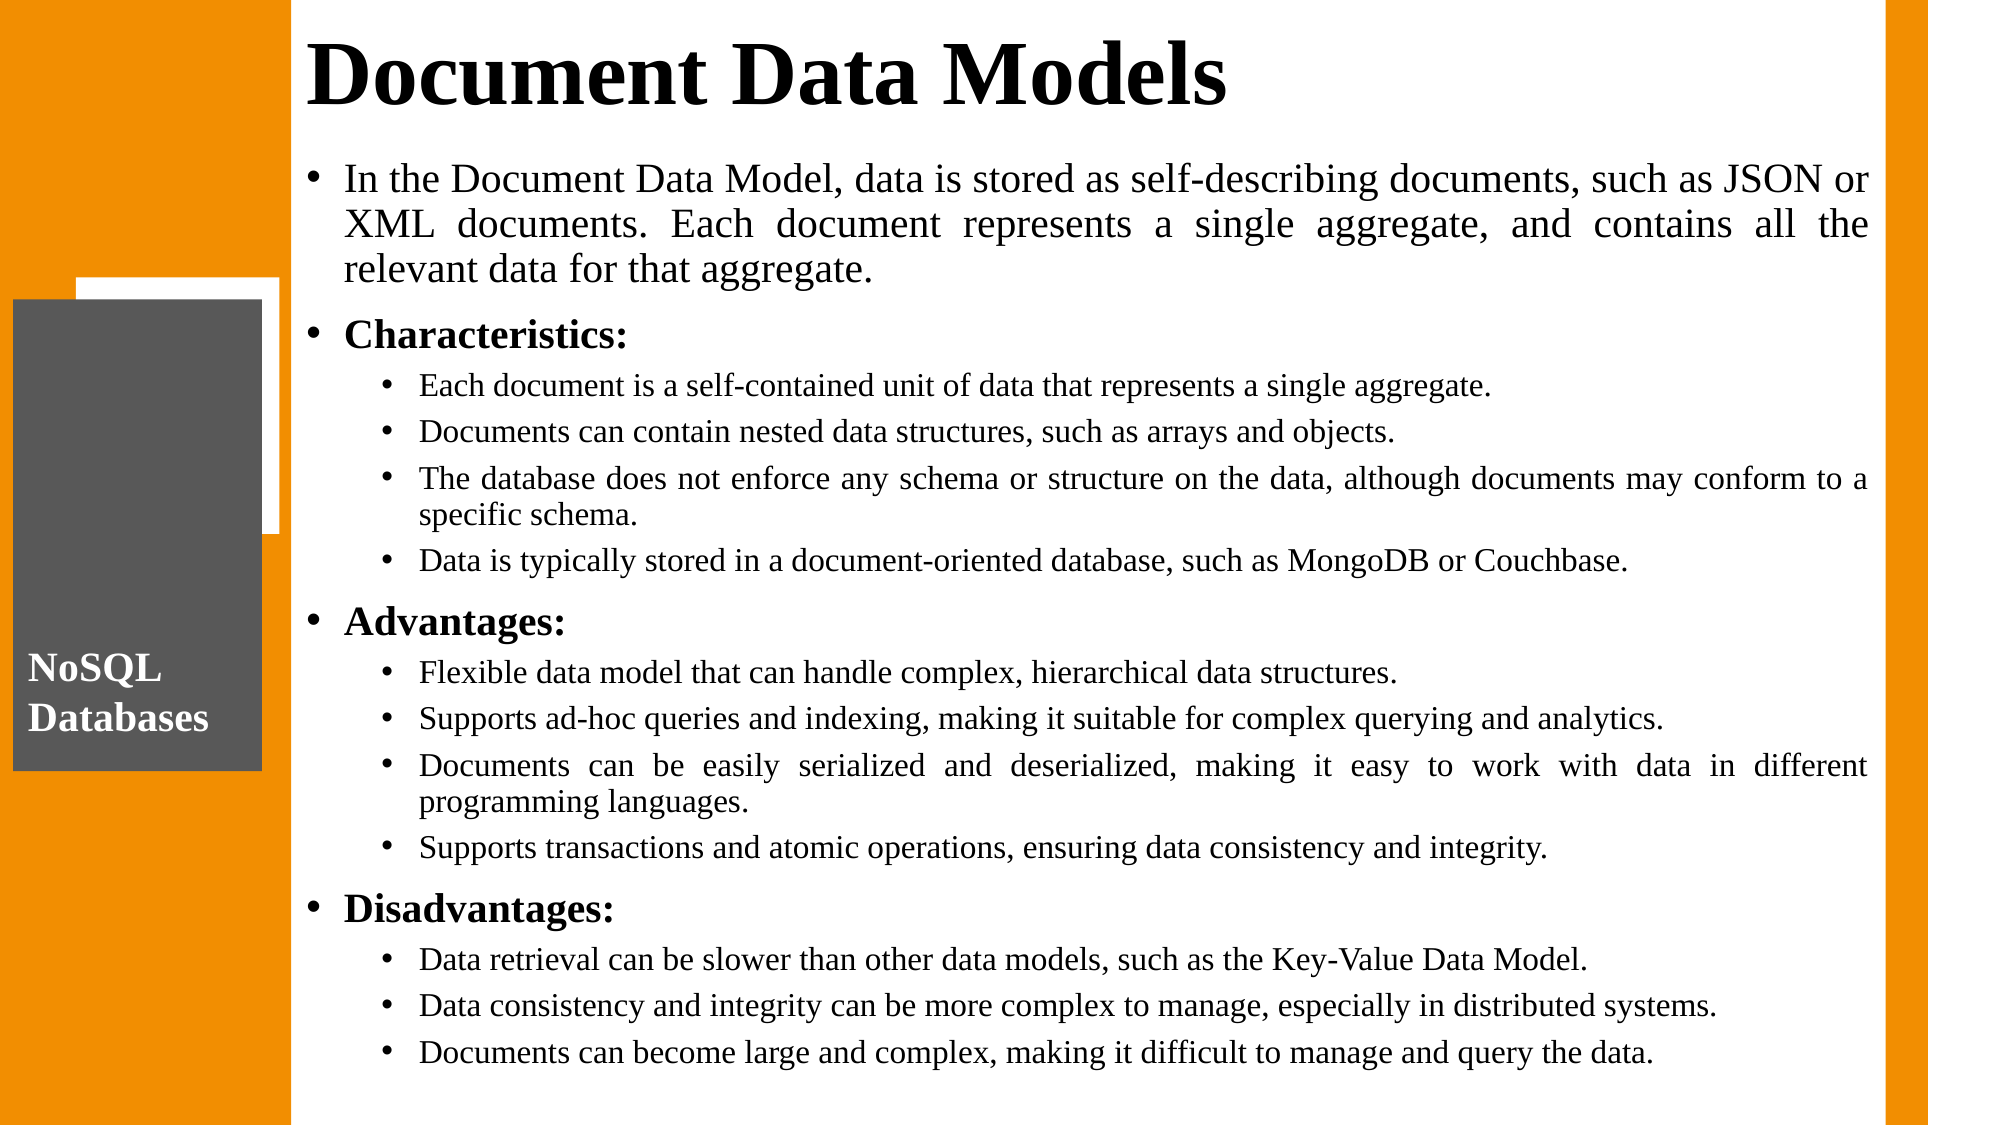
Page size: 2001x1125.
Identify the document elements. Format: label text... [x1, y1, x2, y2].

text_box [13, 277, 280, 772]
text_box [0, 0, 292, 1125]
title Document Data Models [292, 0, 1885, 149]
list In the Document Data Model, data is stored as self-describing documents, such as JSON or XML documents. Each document represents a single aggregate, and contains all the relevant data for that aggregate. Characteristics: Each document is a self-contained unit of data that represents a single aggregate. Documents can contain nested data structures, such as arrays and objects. The database does not enforce any schema or structure on the data, although documents may conform to a specific schema. Data is typically stored in a document-oriented database, such as MongoDB or Couchbase. Advantages: Flexible data model that can handle complex, hierarchical data structures. Supports ad-hoc queries and indexing, making it suitable for complex querying and analytics. Documents can be easily serialized and deserialized, making it easy to work with data in different programming languages. Supports transactions and atomic operations, ensuring data consistency and integrity. Disadvantages: Data retrieval can be slower than other data models, such as the Key-Value Data Model. Data consistency and integrity can be more complex to manage, especially in distributed systems. Documents can become large and complex, making it difficult to manage and query the data. [292, 149, 1885, 1125]
text_box [1885, 0, 1928, 1125]
